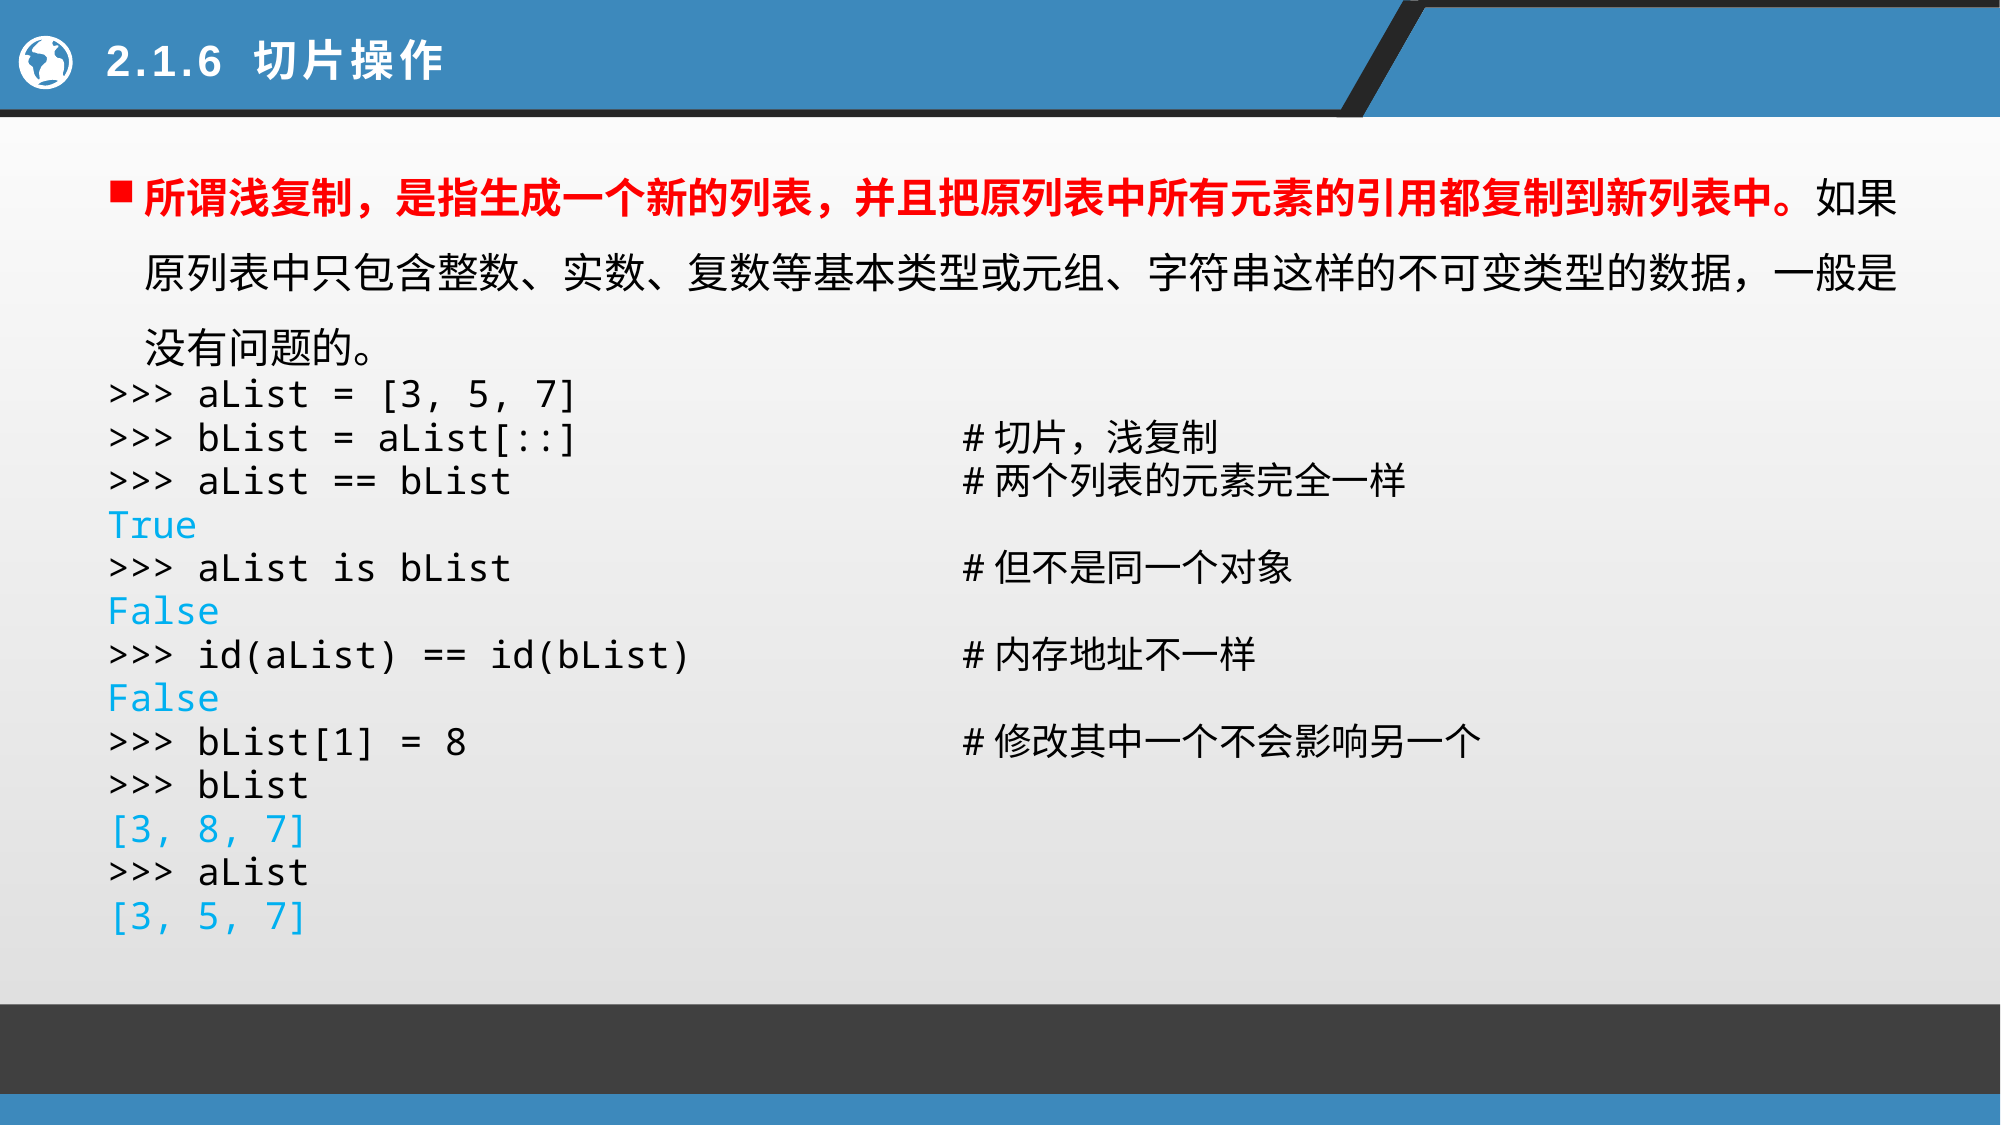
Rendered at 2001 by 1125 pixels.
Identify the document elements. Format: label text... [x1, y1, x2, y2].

list 所谓浅复制，是指生成一个新的列表，并且把原列表中所有元素的引用都复制到新列表中。如果原列表中只包含整数、实数、复数等基本类型或元组、字符串这样的不可变类型的数据，一般是没有问题的。 >>> aList = [3, 5, 7] >>> bList = aList[::] #切片，浅复制 >>> aList == bList #两个列表的元素完全一样 True >>> aList is bList #但不是同一个对象 False >>> id(aList) == id(bList) #内存地址不一样 False >>> bList[1] = 8 #修改其中一个不会影响另一个 >>> bList [3, 8, 7] >>> aList [3, 5, 7] [90, 146, 1921, 976]
title 2.1.6 切片操作 [90, 24, 977, 93]
